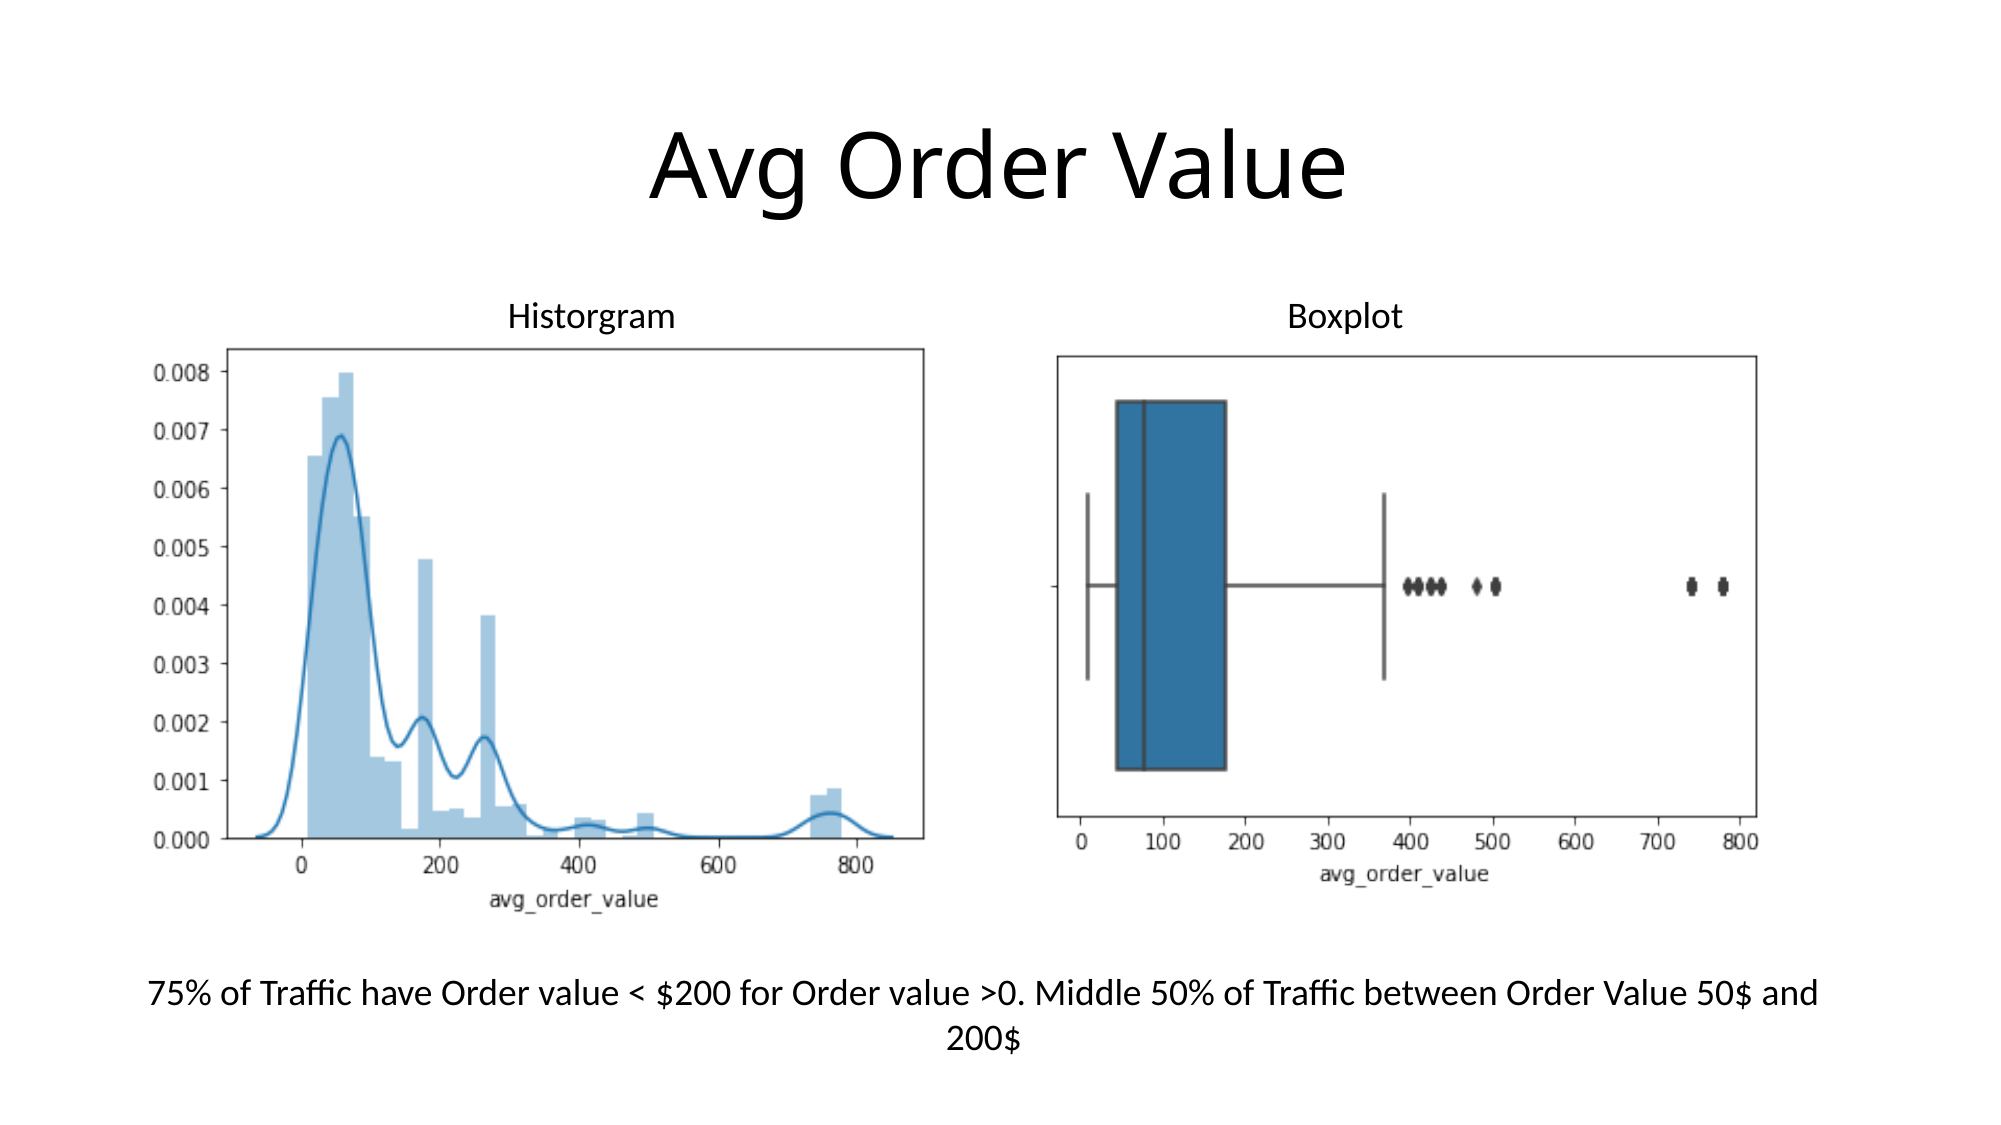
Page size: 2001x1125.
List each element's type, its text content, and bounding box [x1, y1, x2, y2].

title Avg Order Value [137, 59, 1863, 278]
text_box Boxplot [999, 283, 1691, 344]
text_box 75% of Traffic have Order value < $200 for Order value >0. Middle 50% of Traffic between Order Value 50$ and 200$ [115, 960, 1853, 1066]
text_box Historgram [246, 283, 938, 335]
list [137, 335, 938, 926]
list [1034, 344, 1775, 899]
